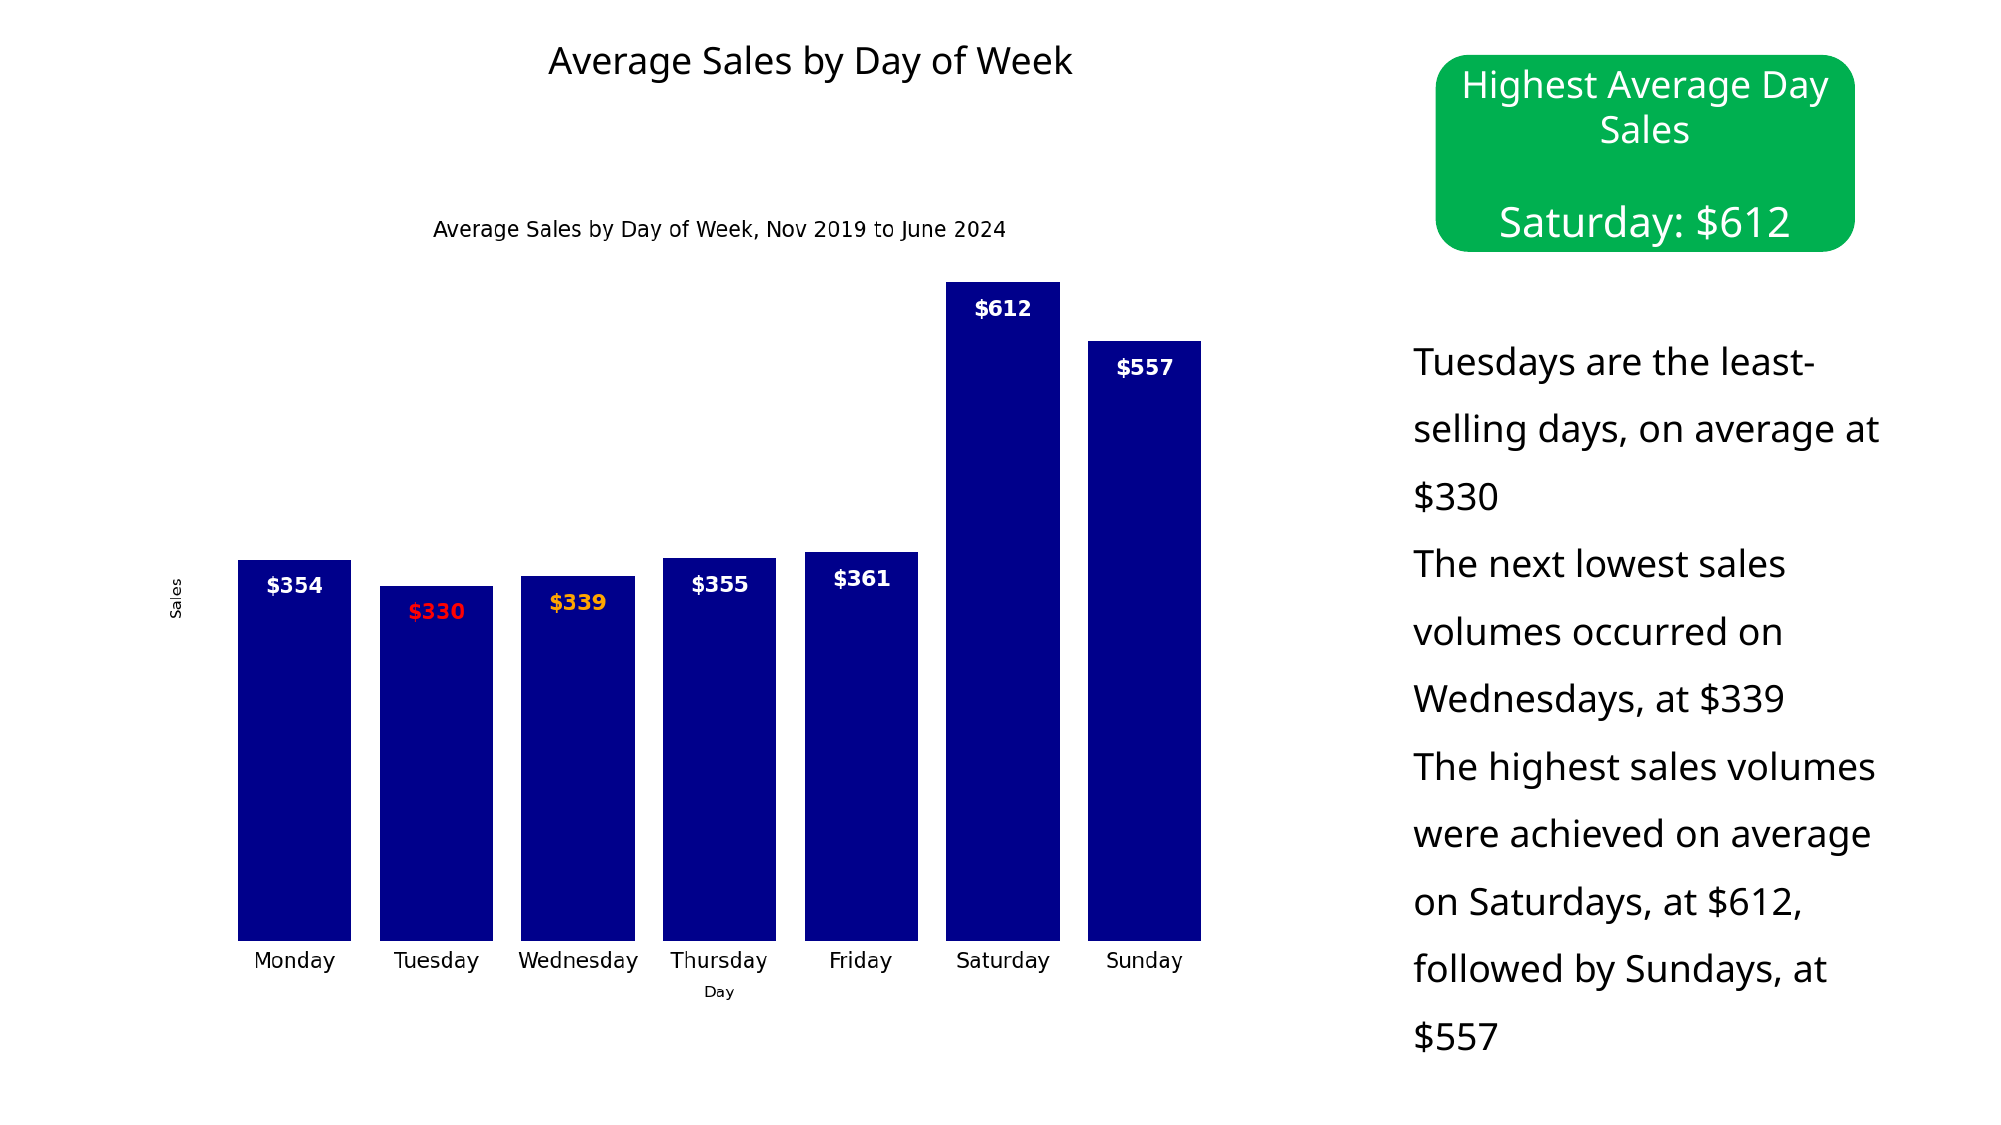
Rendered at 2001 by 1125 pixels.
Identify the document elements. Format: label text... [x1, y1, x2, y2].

text_box Average Sales by Day of Week [0, 29, 1681, 90]
text_box Highest Average Day Sales Saturday: $612 [1434, 53, 1857, 254]
text_box Tuesdays are the least-selling days, on average at $330 The next lowest sales volumes occurred on Wednesdays, at $339 The highest sales volumes were achieved on average on Saturdays, at $612, followed by Sundays, at $557 [1351, 308, 1906, 1111]
picture [17, 142, 1386, 1039]
